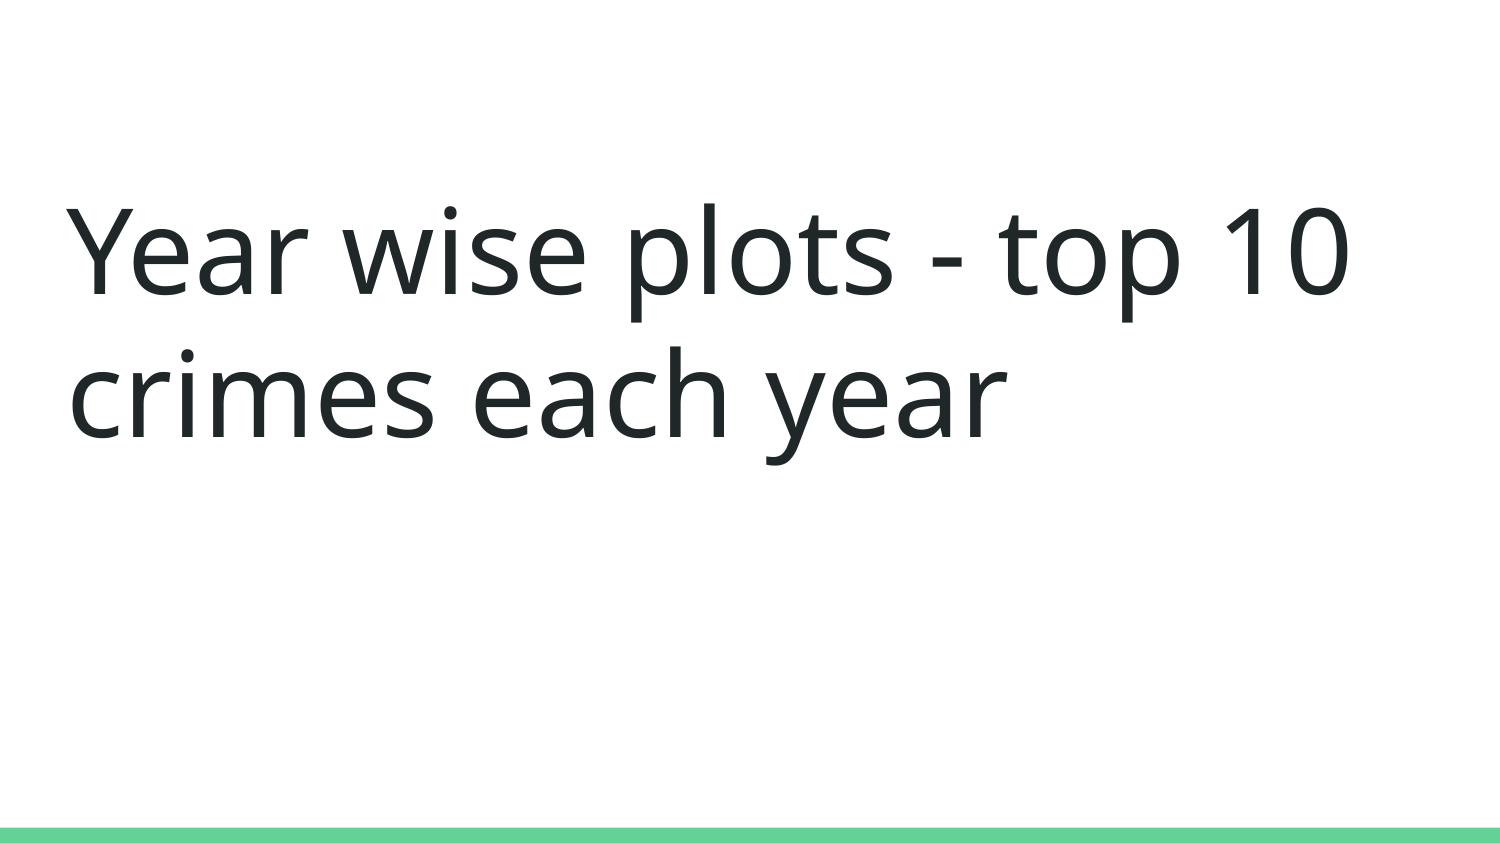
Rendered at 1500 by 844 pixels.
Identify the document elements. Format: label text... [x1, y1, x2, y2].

title Year wise plots - top 10 crimes each year [51, 159, 1449, 254]
